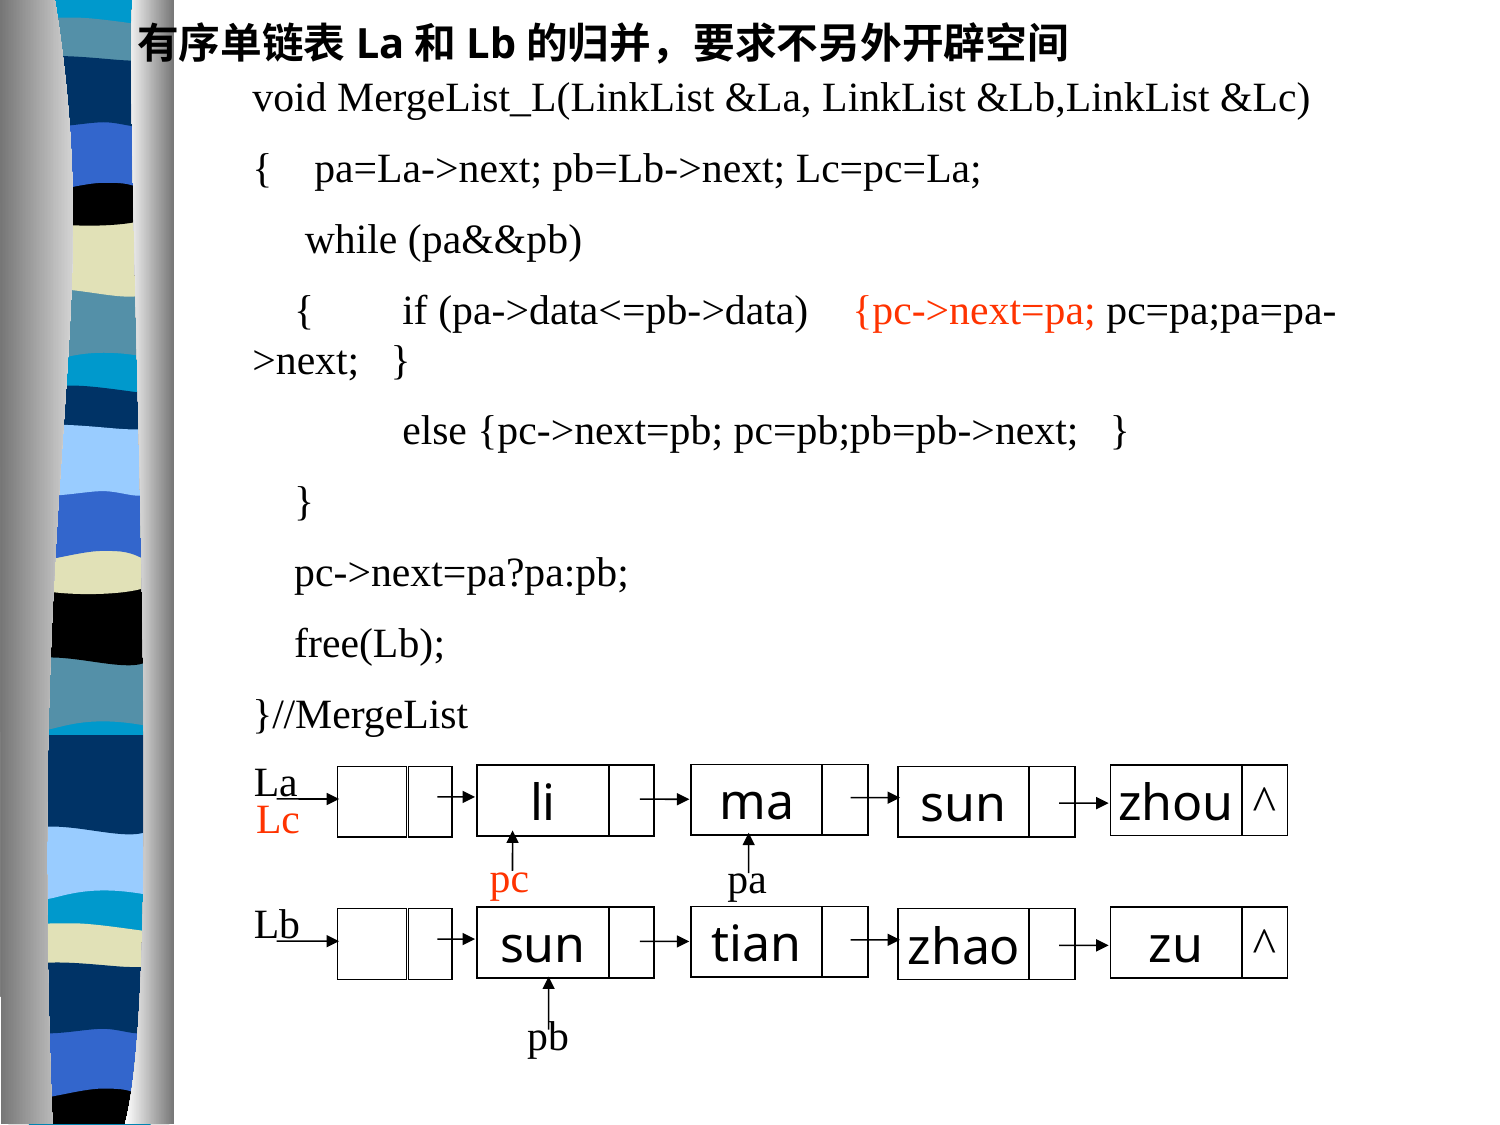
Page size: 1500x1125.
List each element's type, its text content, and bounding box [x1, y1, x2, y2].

text_box [1029, 908, 1075, 980]
text_box [822, 906, 868, 978]
text_box Lc [241, 784, 392, 850]
text_box [408, 908, 453, 980]
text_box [712, 832, 800, 910]
text_box [1059, 796, 1109, 810]
text_box zu [1110, 907, 1241, 978]
text_box ma [690, 764, 822, 836]
text_box [337, 908, 407, 980]
text_box void MergeList_L(LinkList &La, LinkList &Lb,LinkList &Lc) { pa=La->next; pb=Lb->next; Lc=pc=La; while (pa&&pb) { if (pa->data<=pb->data) {pc->next=pa; pc=pa;pa=pa->next; } else {pc->next=pb; pc=pb;pb=pb->next; } } pc->next=pa?pa:pb; free(Lb); }//MergeList [237, 62, 1500, 745]
text_box [437, 790, 475, 804]
text_box [1059, 939, 1109, 952]
text_box [408, 766, 453, 838]
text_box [474, 830, 563, 909]
text_box [850, 933, 901, 947]
text_box sun [477, 907, 608, 979]
text_box Lb [238, 889, 389, 954]
text_box zhao [897, 908, 1029, 980]
text_box [437, 932, 475, 946]
text_box [822, 764, 868, 836]
text_box 有序单链表La和Lb的归并，要求不另外开辟空间 [122, 9, 1084, 75]
text_box zhou [1110, 764, 1241, 836]
text_box li [477, 765, 608, 836]
text_box [1029, 766, 1075, 838]
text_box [512, 976, 600, 1067]
text_box [608, 907, 655, 979]
text_box [639, 935, 690, 948]
text_box ^ [1241, 764, 1288, 836]
text_box sun [897, 766, 1029, 838]
text_box [639, 793, 690, 806]
text_box [608, 765, 655, 836]
text_box La [238, 746, 389, 812]
text_box tian [690, 906, 822, 978]
text_box [850, 791, 901, 804]
text_box [389, 766, 407, 838]
text_box ^ [1241, 907, 1288, 978]
